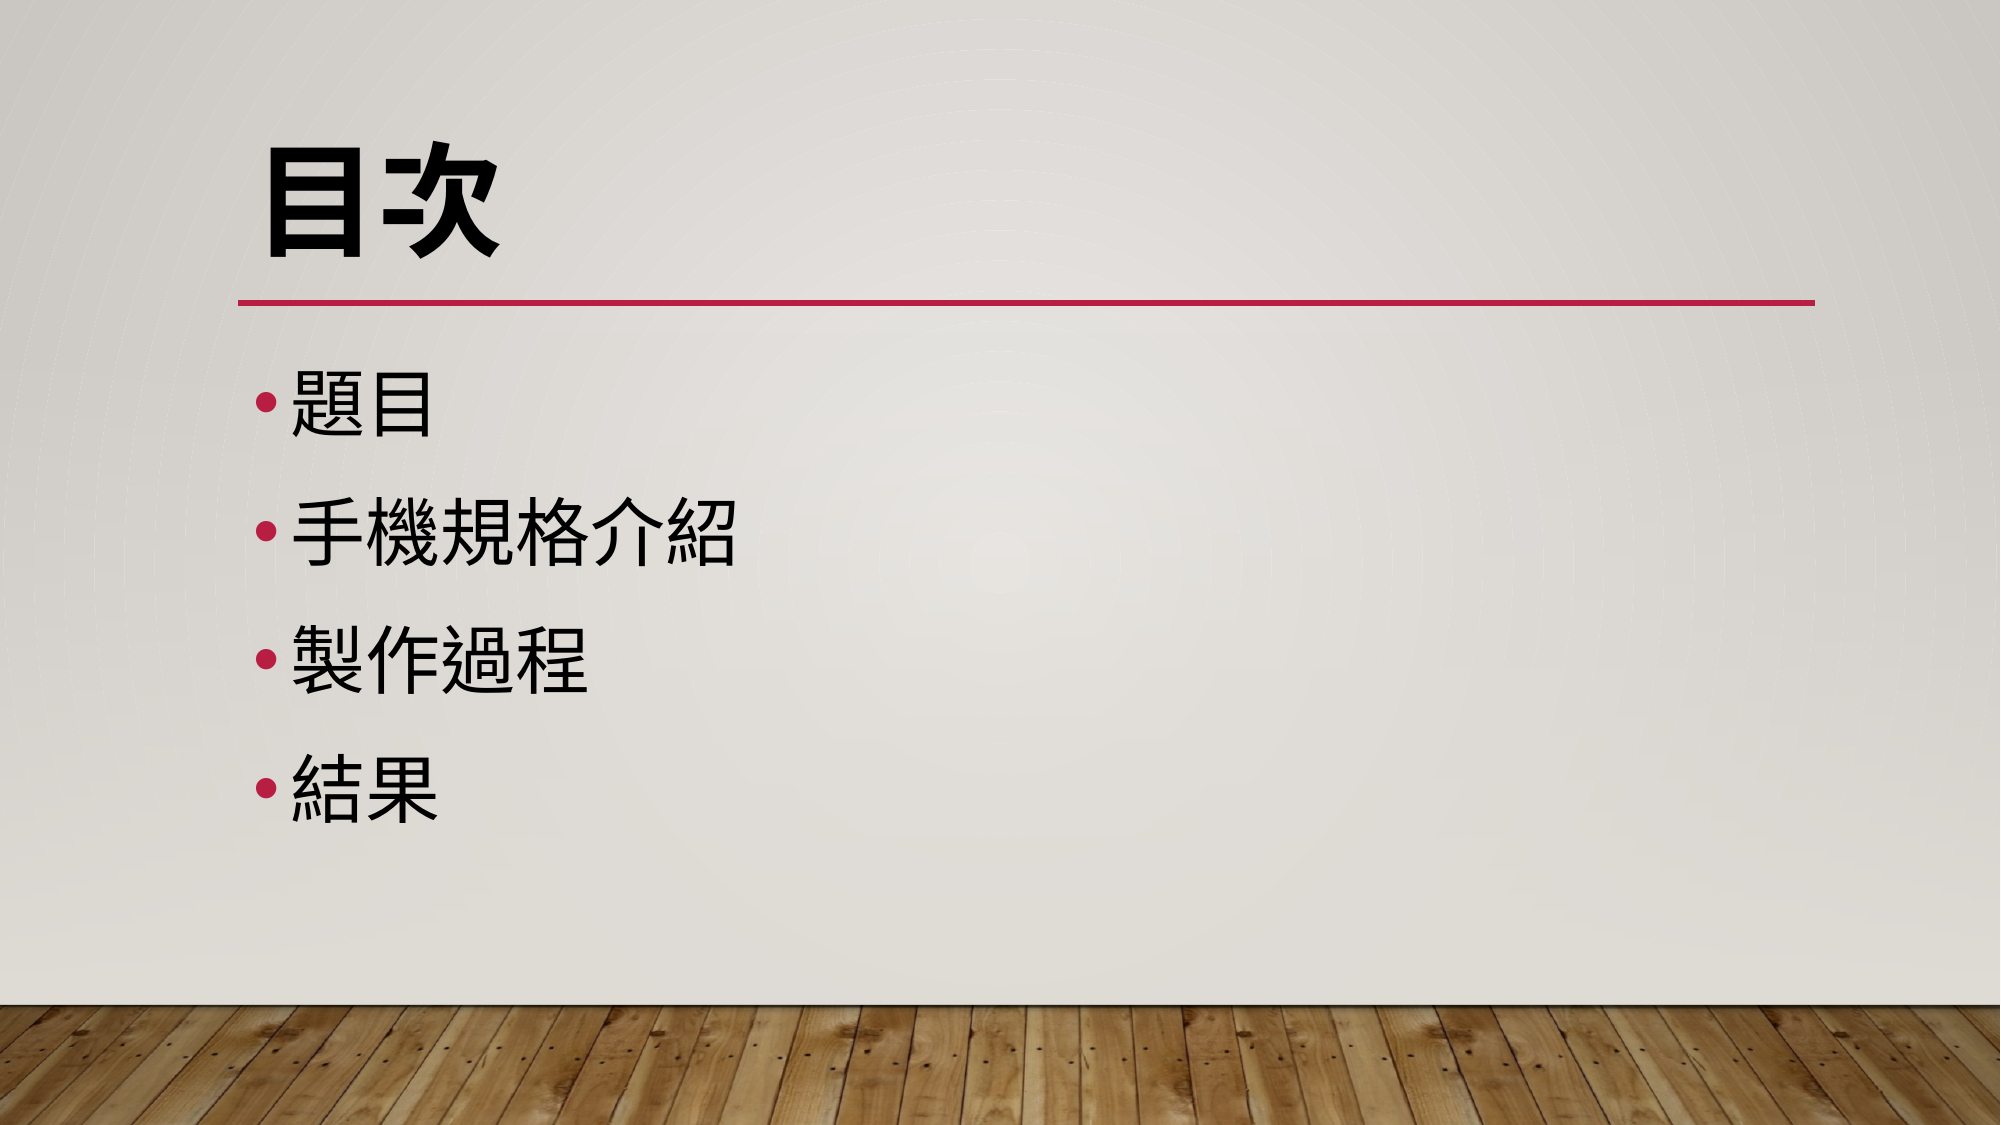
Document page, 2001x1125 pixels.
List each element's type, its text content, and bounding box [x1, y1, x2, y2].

list 題目 手機規格介紹 製作過程 結果 [238, 330, 1814, 897]
picture [0, 1005, 2000, 1125]
title 目次 [238, 131, 1814, 305]
